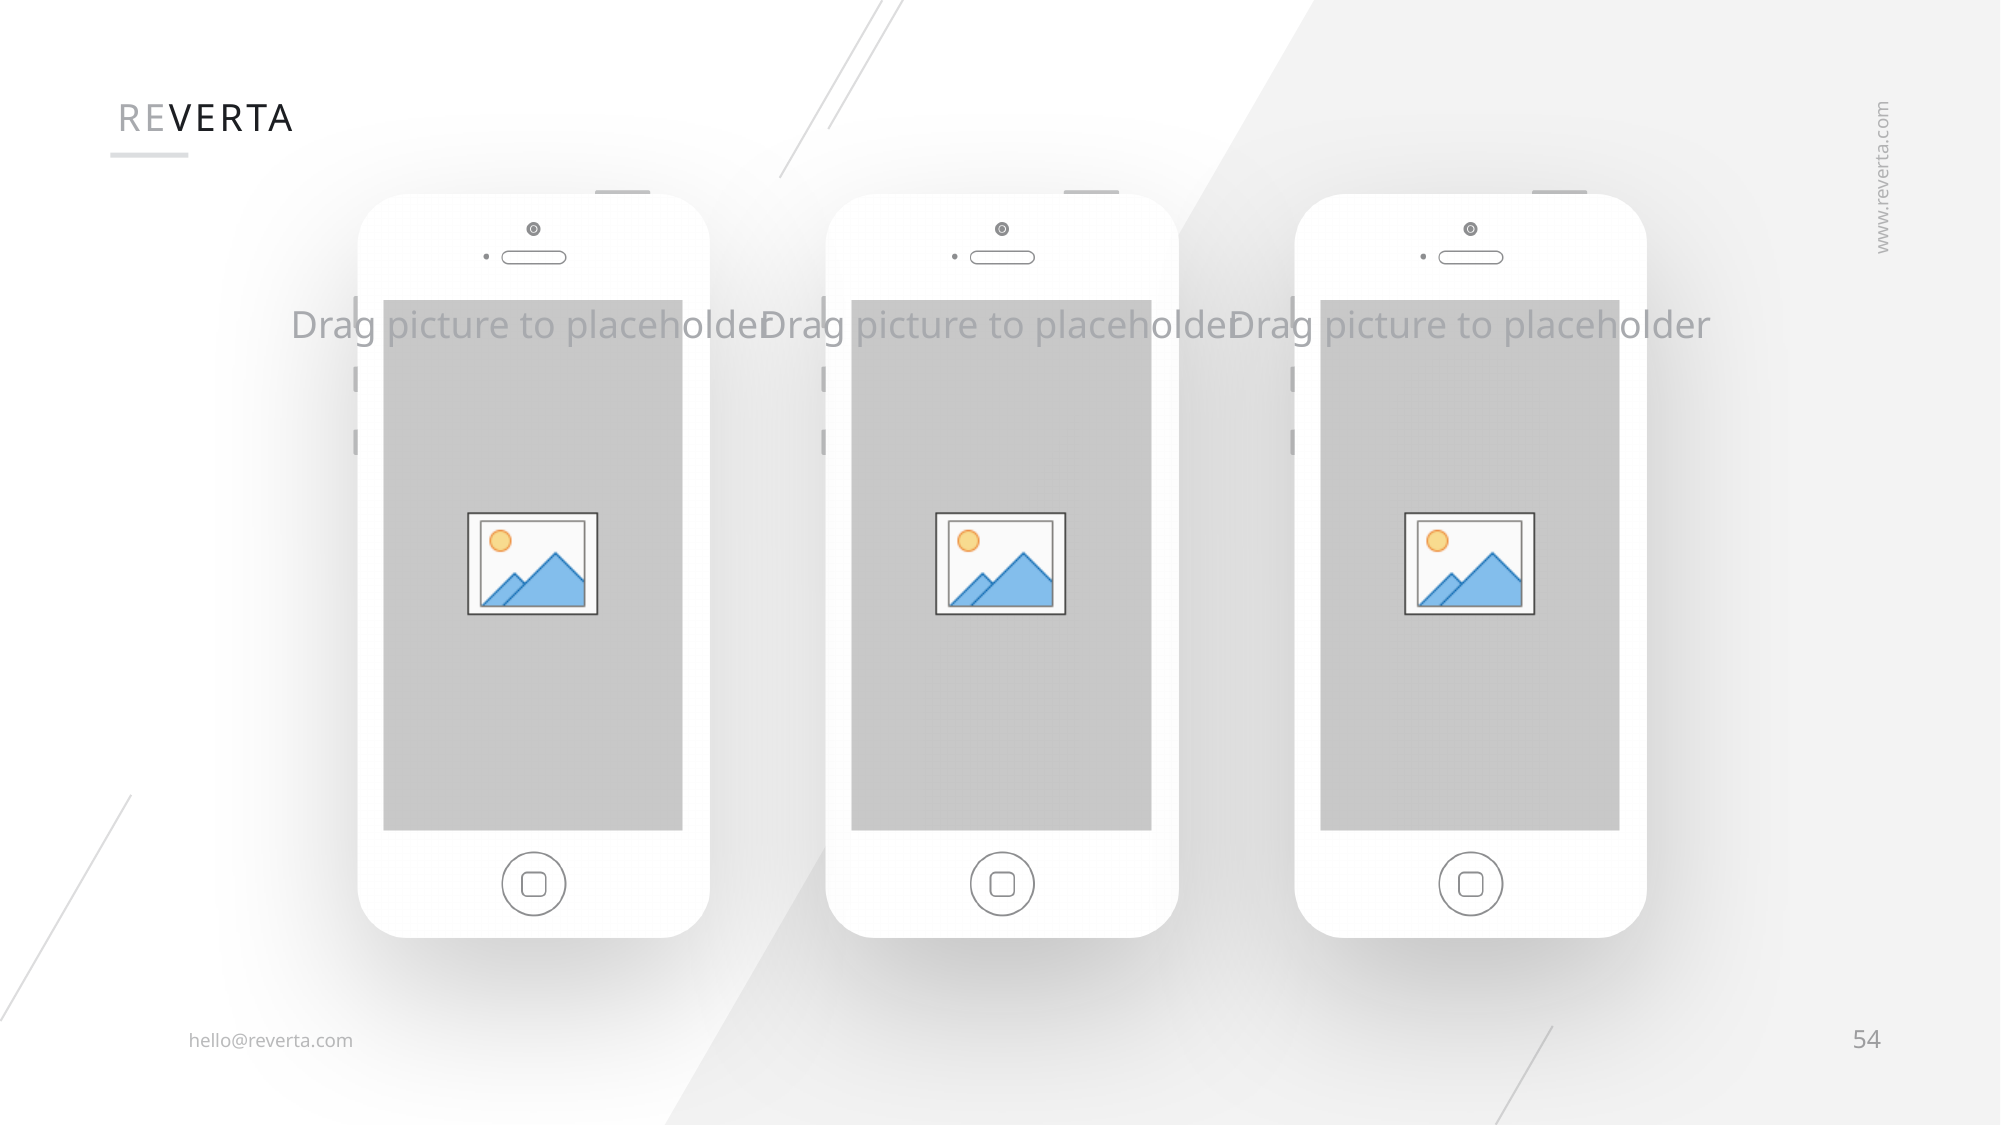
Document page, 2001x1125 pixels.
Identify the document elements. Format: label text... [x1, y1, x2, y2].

text_box hello@reverta.com [184, 1025, 358, 1056]
text_box REVERTA [113, 89, 297, 143]
picture [1290, 190, 1647, 938]
picture [821, 190, 1179, 938]
slide_number 54 [1819, 1016, 1896, 1064]
text_box [110, 152, 189, 158]
picture [353, 190, 710, 938]
text_box www.reverta.com [1865, 97, 1897, 260]
